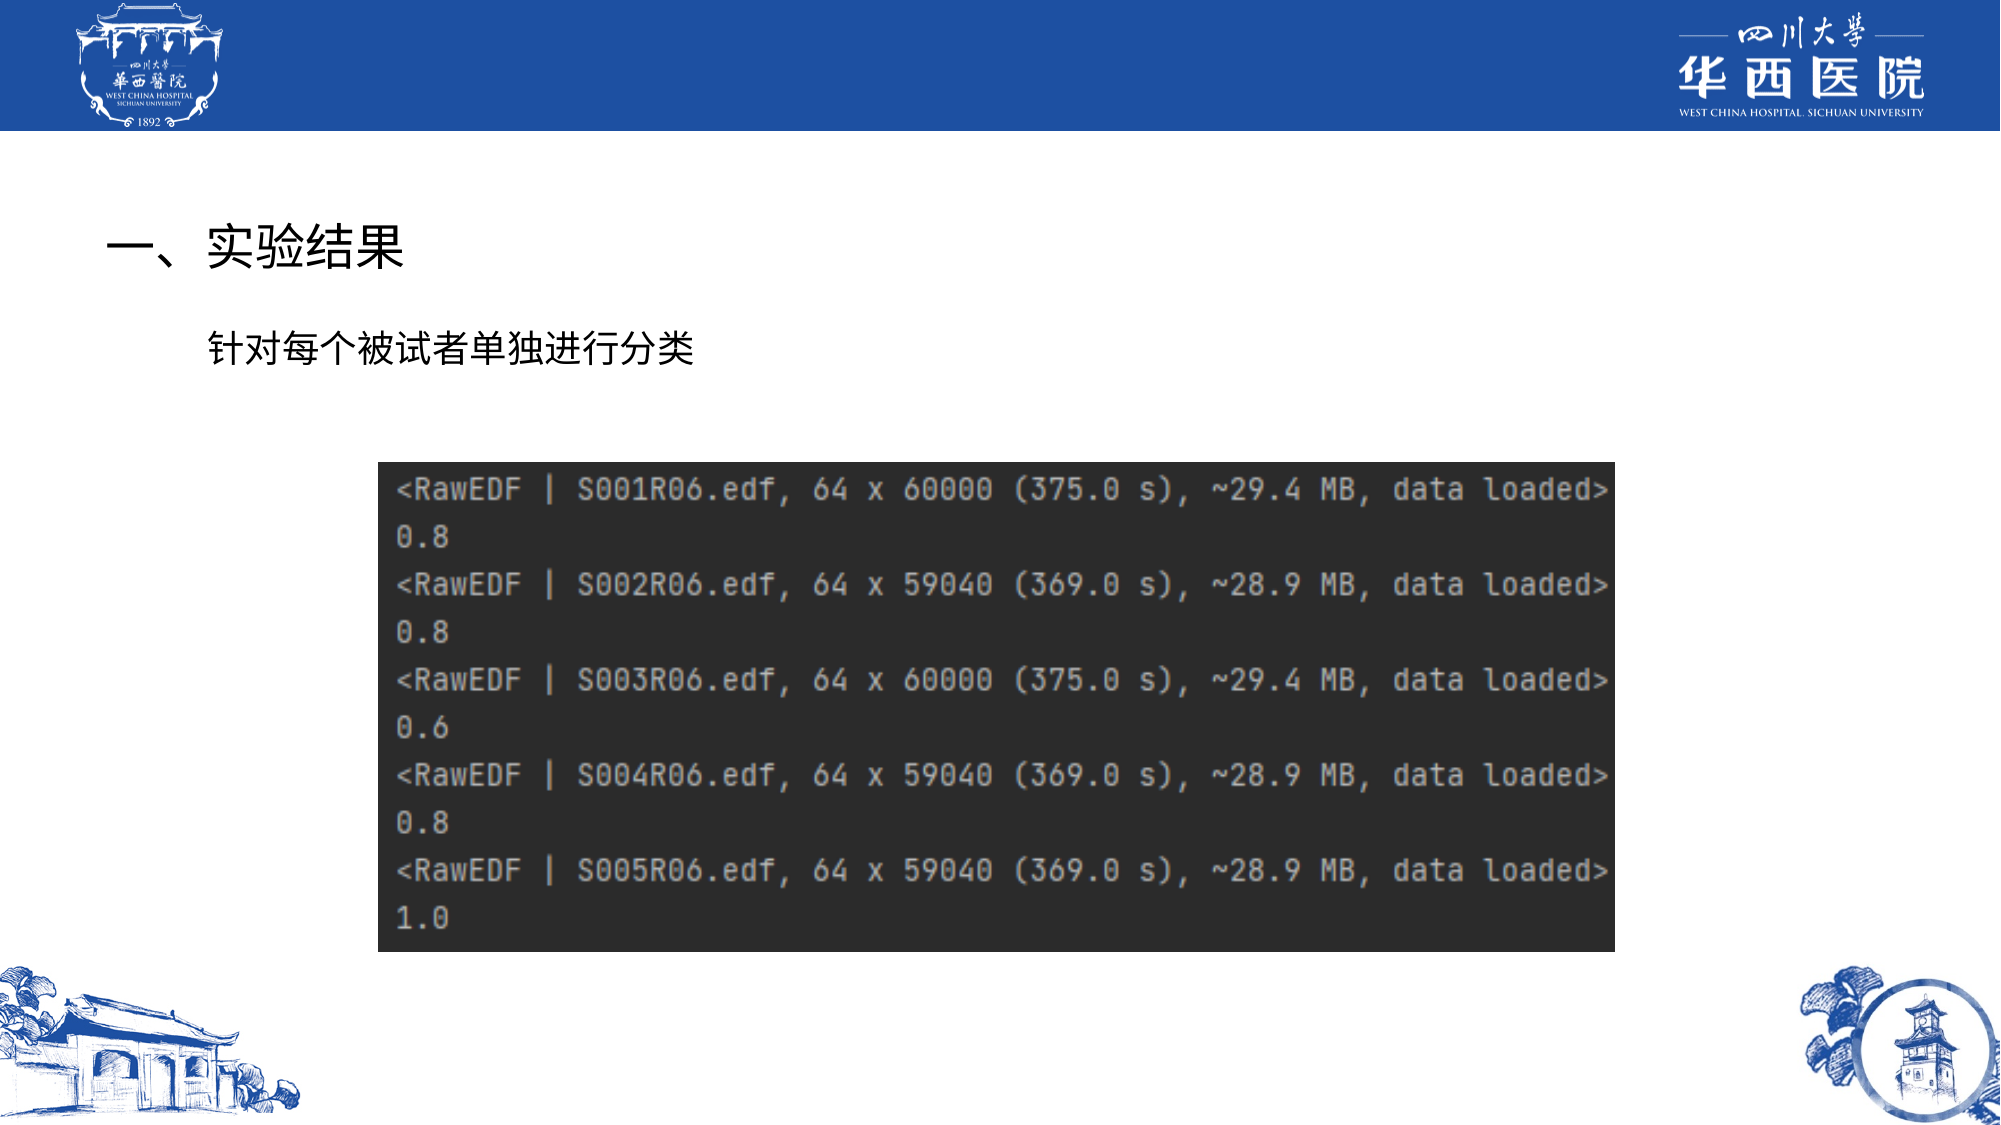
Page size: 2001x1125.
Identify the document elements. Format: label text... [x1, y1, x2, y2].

text_box 针对每个被试者单独进行分类 [192, 317, 778, 378]
picture [378, 462, 1615, 952]
picture [1796, 957, 2000, 1125]
picture [0, 931, 322, 1125]
picture [0, 0, 2000, 131]
text_box 一、实验结果 [90, 208, 838, 284]
